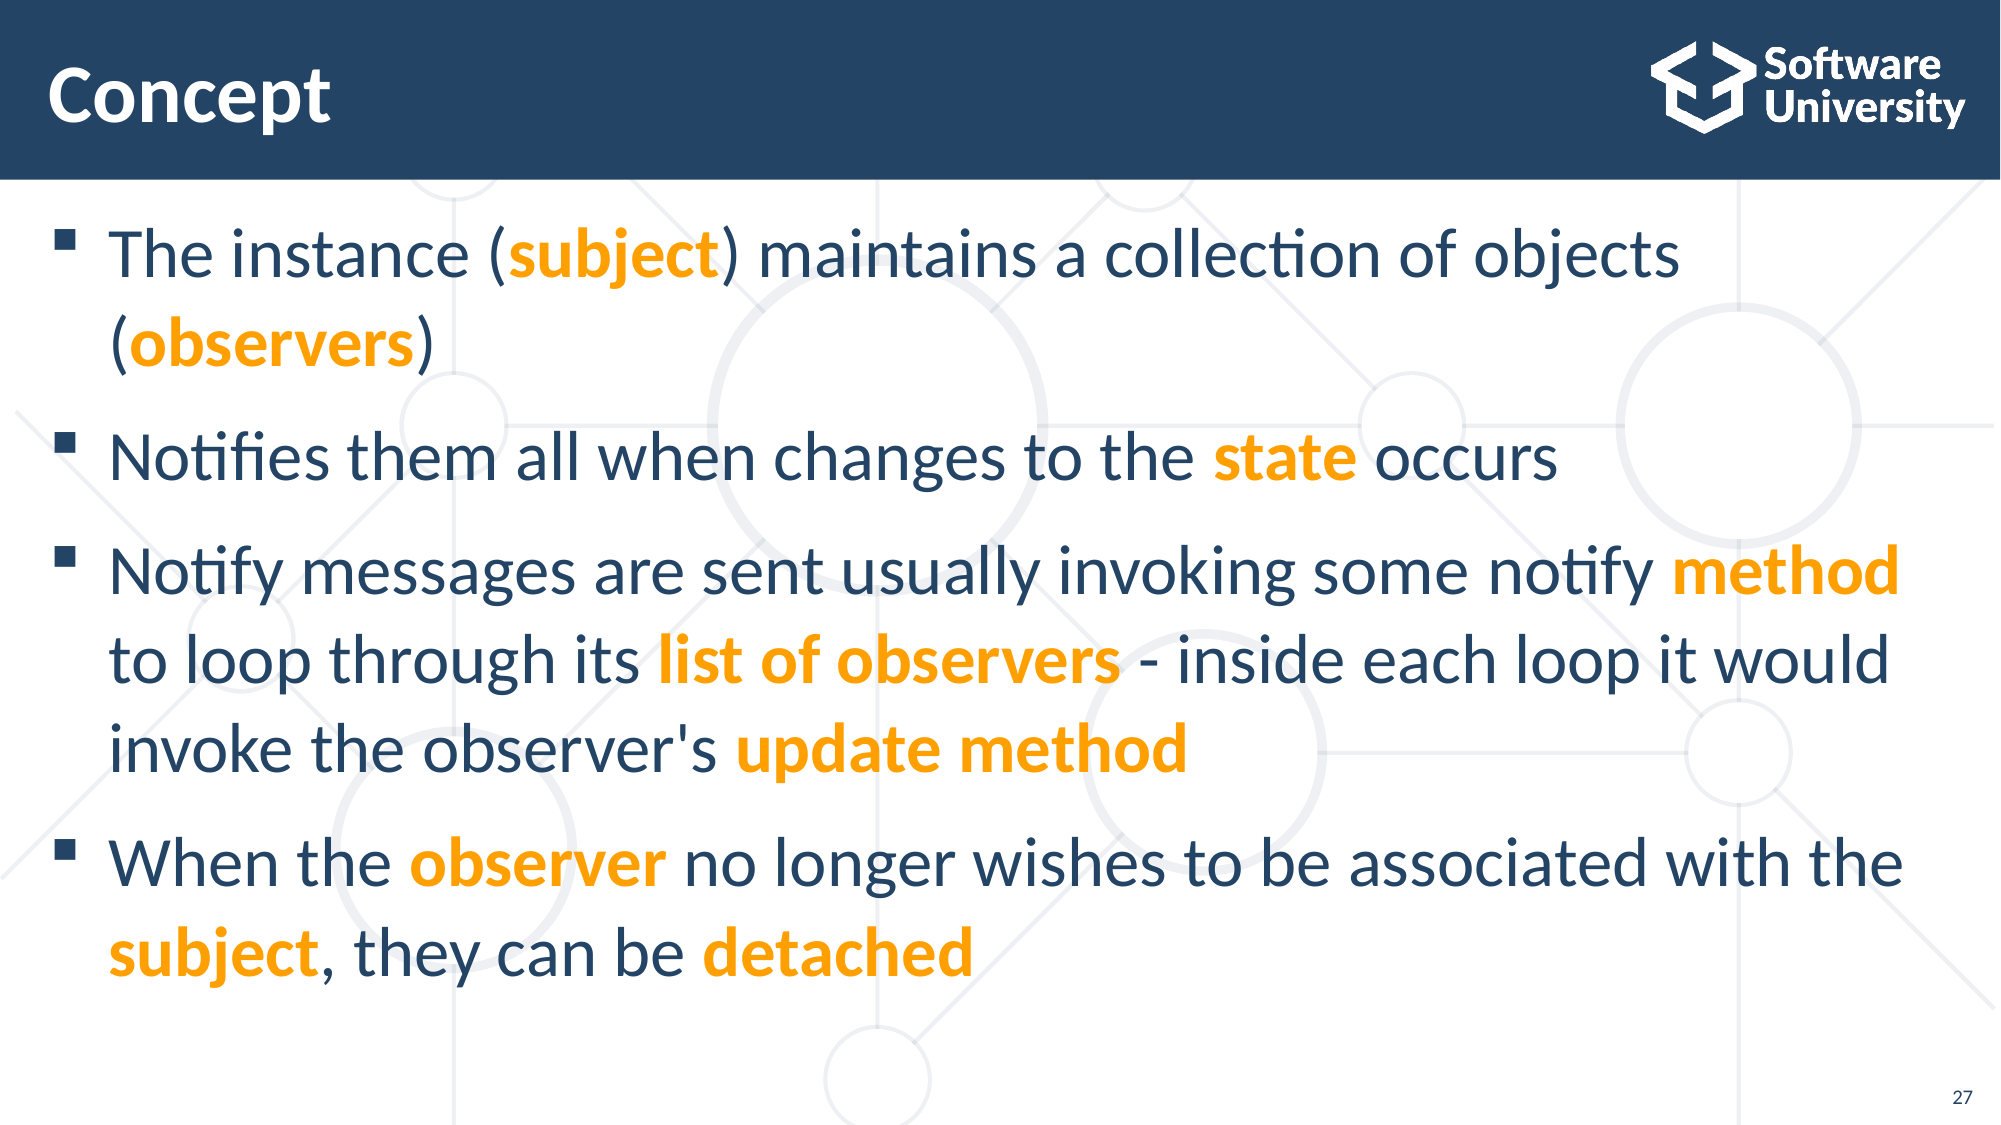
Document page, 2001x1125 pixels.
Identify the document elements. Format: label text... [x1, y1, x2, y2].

slide_number 27 [1927, 1067, 1989, 1117]
picture [1651, 41, 1966, 134]
title Concept [31, 16, 1625, 162]
list The instance (subject) maintains a collection of objects (observers) Notifies them all when changes to the state occurs Notify messages are sent usually invoking some notify method to loop through its list of observers - inside each loop it would invoke the observer's update method When the observer no longer wishes to be associated with the subject, they can be detached [31, 196, 1970, 1104]
